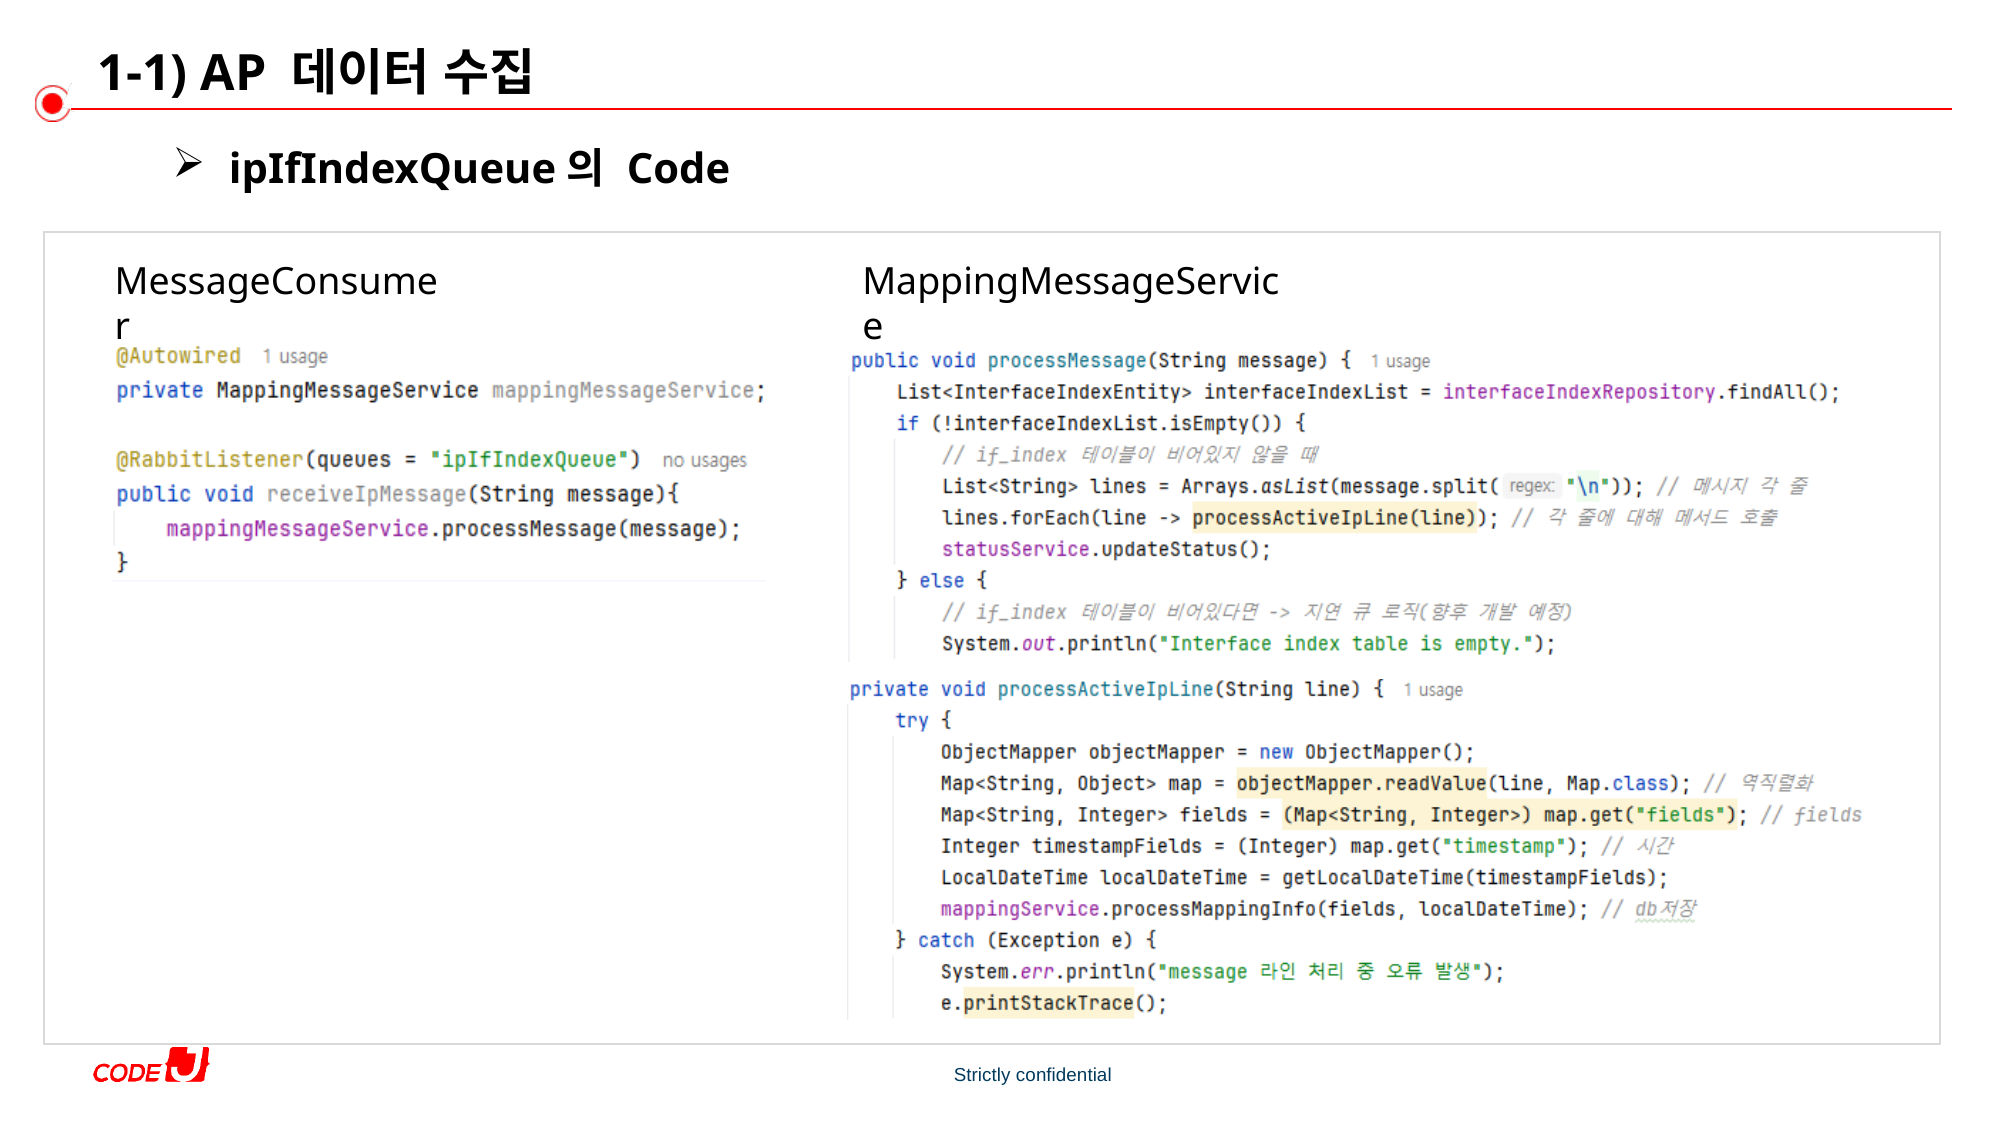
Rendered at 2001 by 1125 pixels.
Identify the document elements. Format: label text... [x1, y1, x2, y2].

title 1-1) AP 데이터 수집 [82, 45, 1948, 104]
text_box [43, 231, 1941, 1045]
picture [82, 1045, 233, 1096]
picture [34, 83, 75, 122]
text_box ipIfIndexQueue의 Code [157, 134, 1107, 200]
